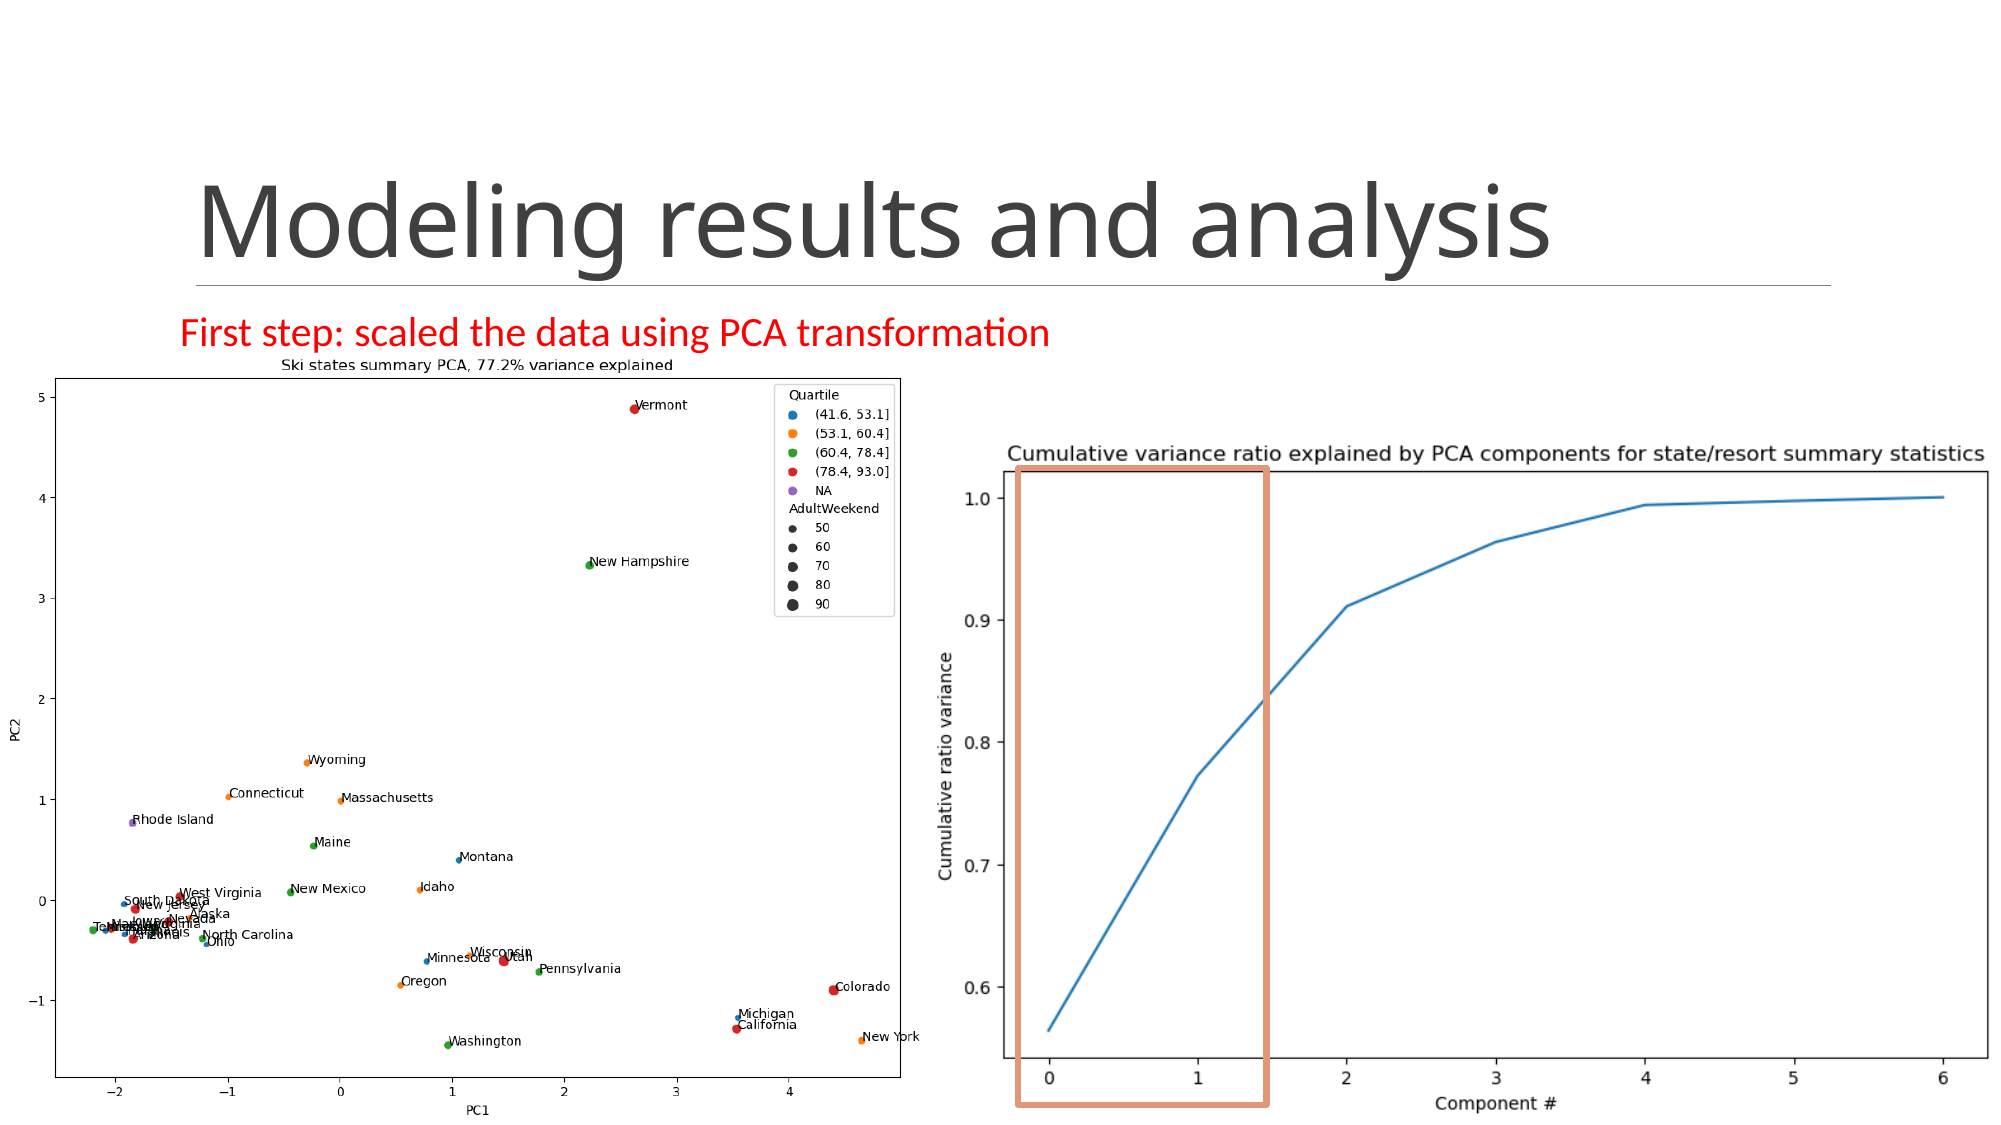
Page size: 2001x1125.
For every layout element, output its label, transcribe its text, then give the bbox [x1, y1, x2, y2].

picture [0, 349, 2000, 1125]
title Modeling results and analysis [180, 47, 1830, 285]
text_box First step: scaled the data using PCA transformation [179, 302, 1830, 429]
